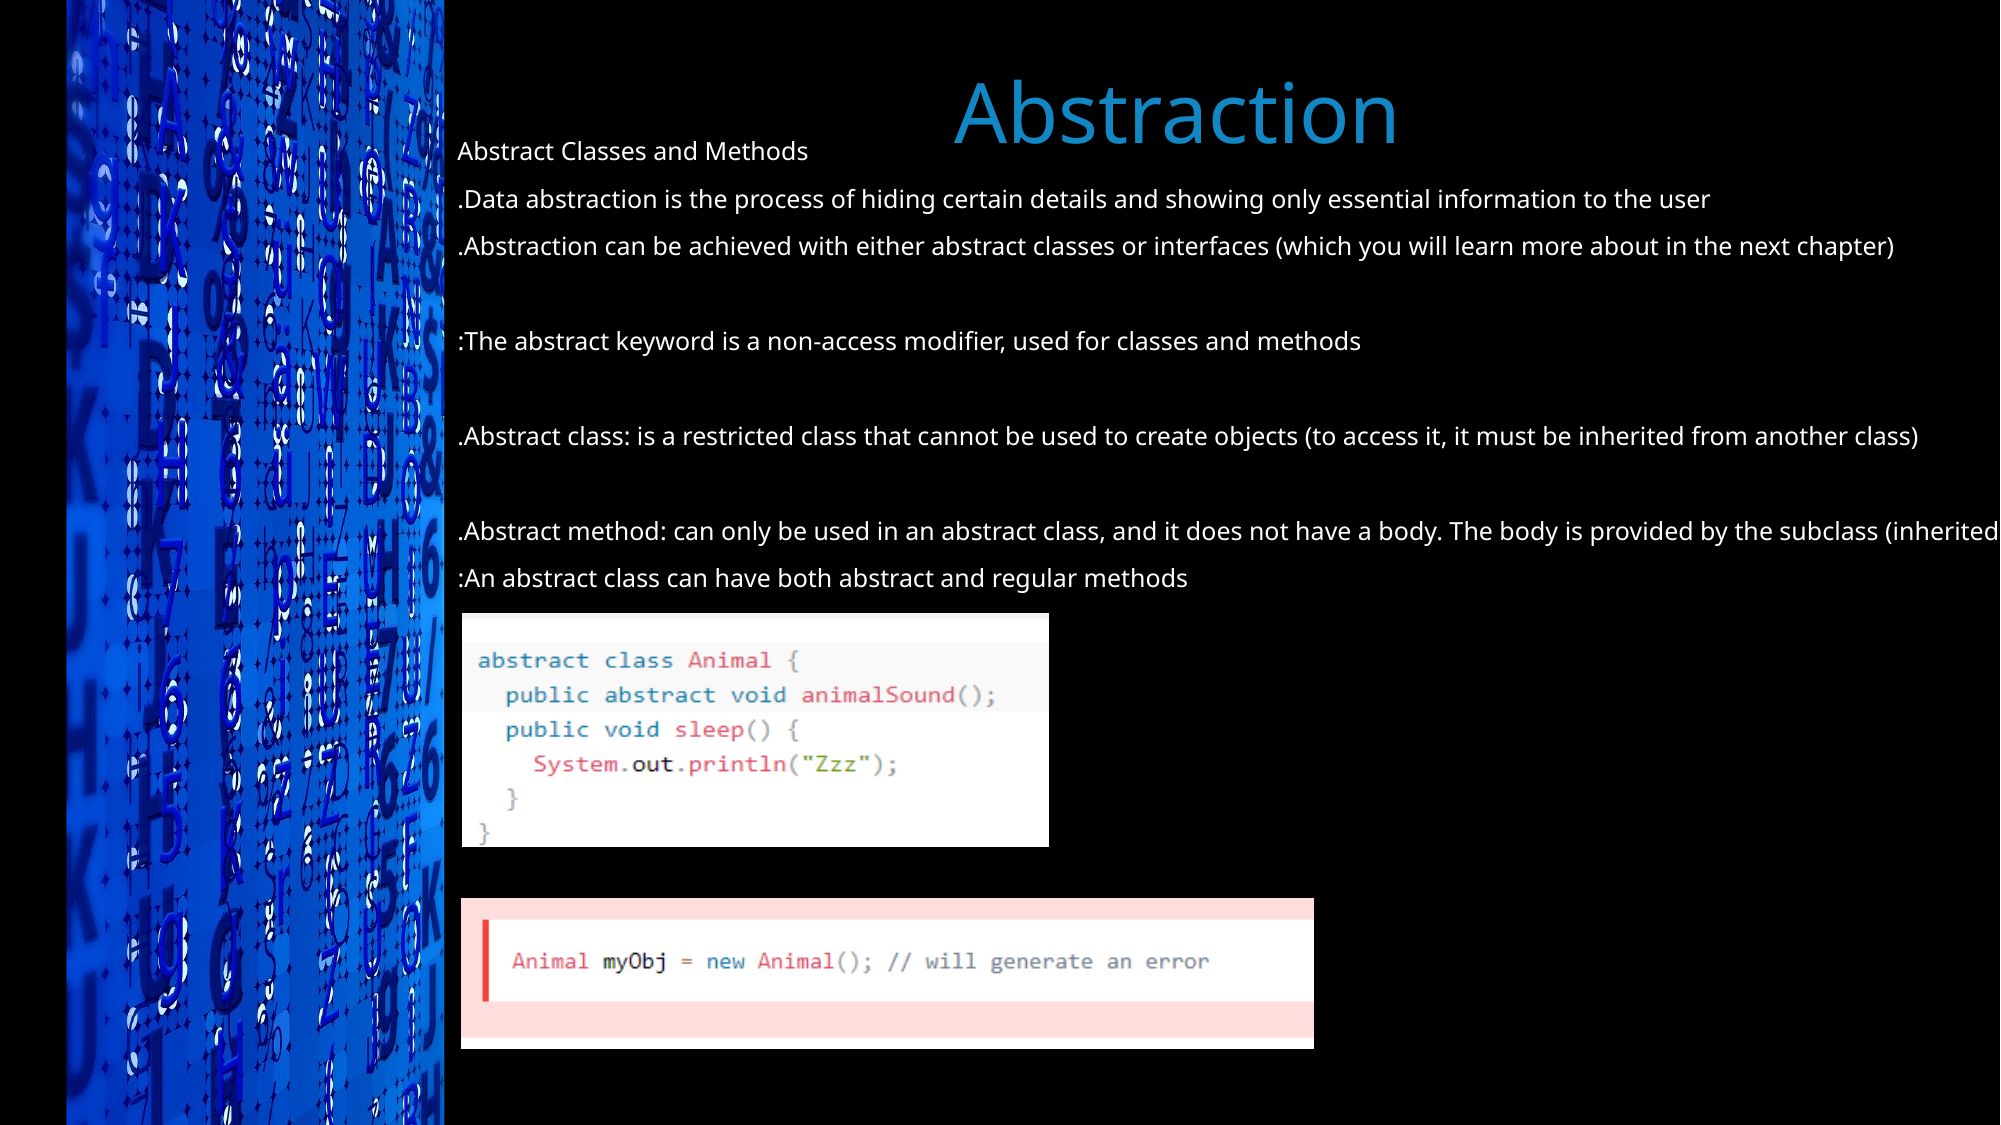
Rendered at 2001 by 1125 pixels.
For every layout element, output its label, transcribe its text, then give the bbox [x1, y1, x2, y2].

picture [66, 0, 445, 1125]
list Abstract Classes and Methods Data abstraction is the process of hiding certain details and showing only essential information to the user. Abstraction can be achieved with either abstract classes or interfaces (which you will learn more about in the next chapter). The abstract keyword is a non-access modifier, used for classes and methods: Abstract class: is a restricted class that cannot be used to create objects (to access it, it must be inherited from another class). Abstract method: can only be used in an abstract class, and it does not have a body. The body is provided by the subclass (inherited from). An abstract class can have both abstract and regular methods: [442, 0, 2000, 790]
title Abstraction [356, 16, 442, 304]
picture [462, 613, 1049, 847]
picture [461, 898, 1314, 1049]
